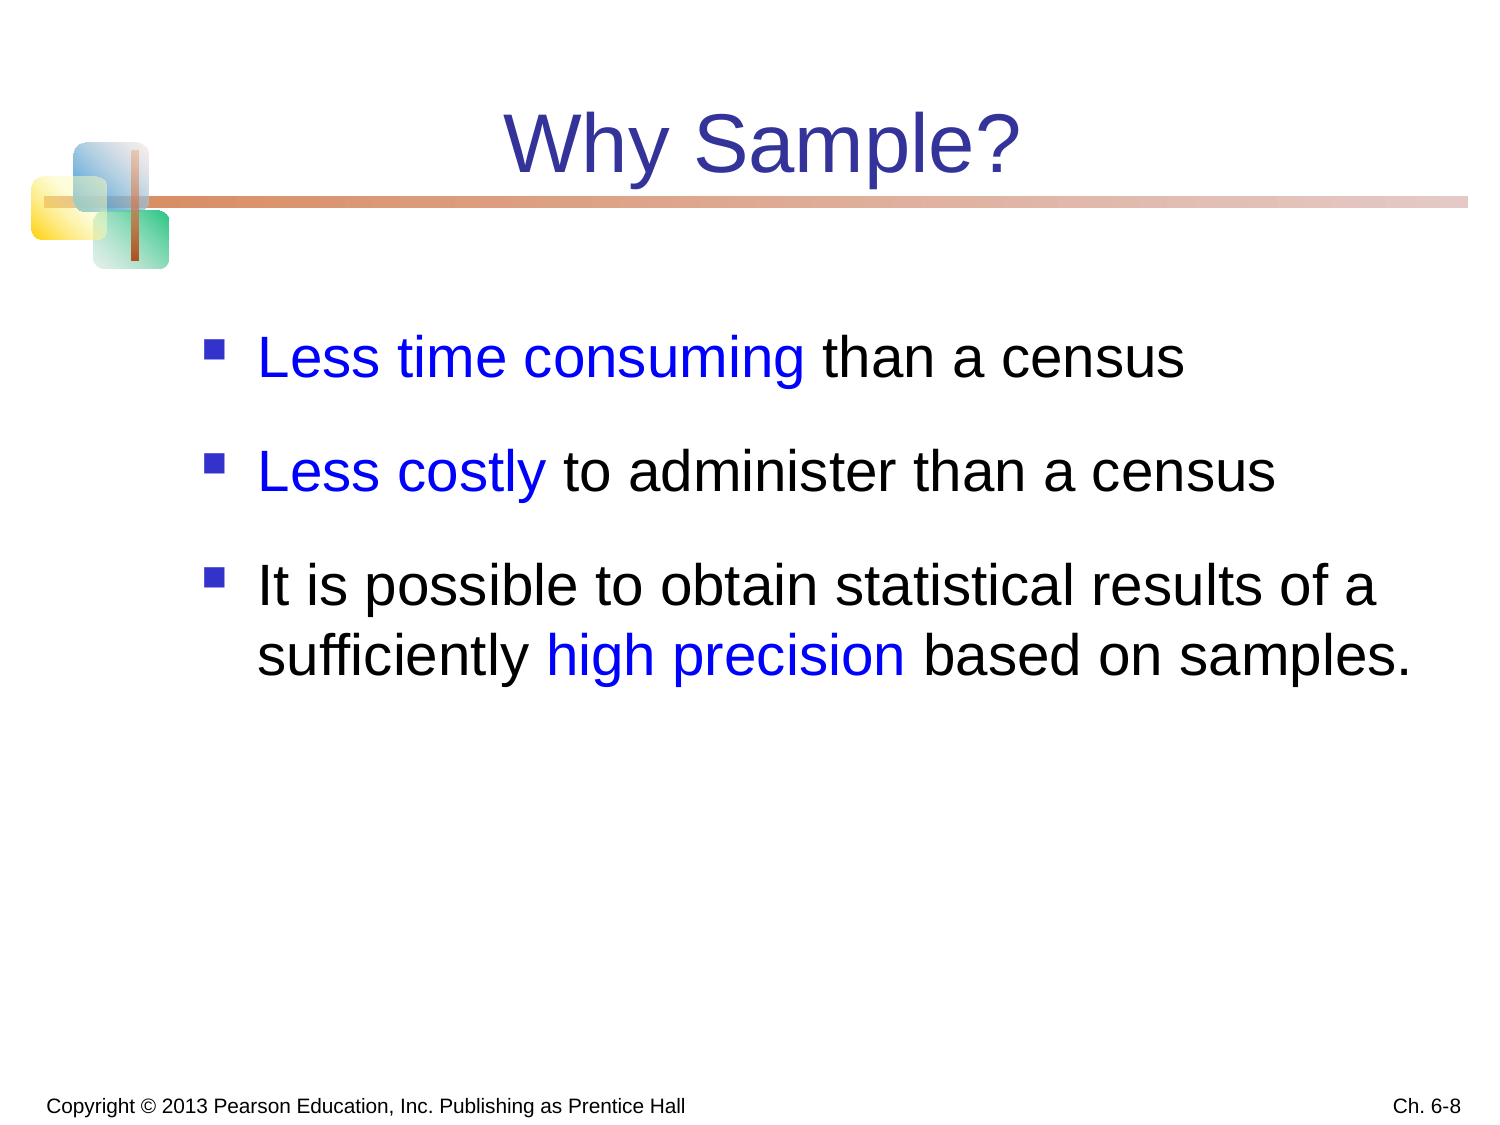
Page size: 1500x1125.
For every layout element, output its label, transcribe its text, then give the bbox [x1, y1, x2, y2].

slide_number Ch. 6-8 [1124, 1071, 1476, 1125]
list Less time consuming than a census Less costly to administer than a census It is possible to obtain statistical results of a sufficiently high precision based on samples. [187, 312, 1463, 951]
footer Copyright © 2013 Pearson Education, Inc. Publishing as Prentice Hall [0, 1071, 733, 1125]
title Why Sample? [262, 58, 1263, 197]
